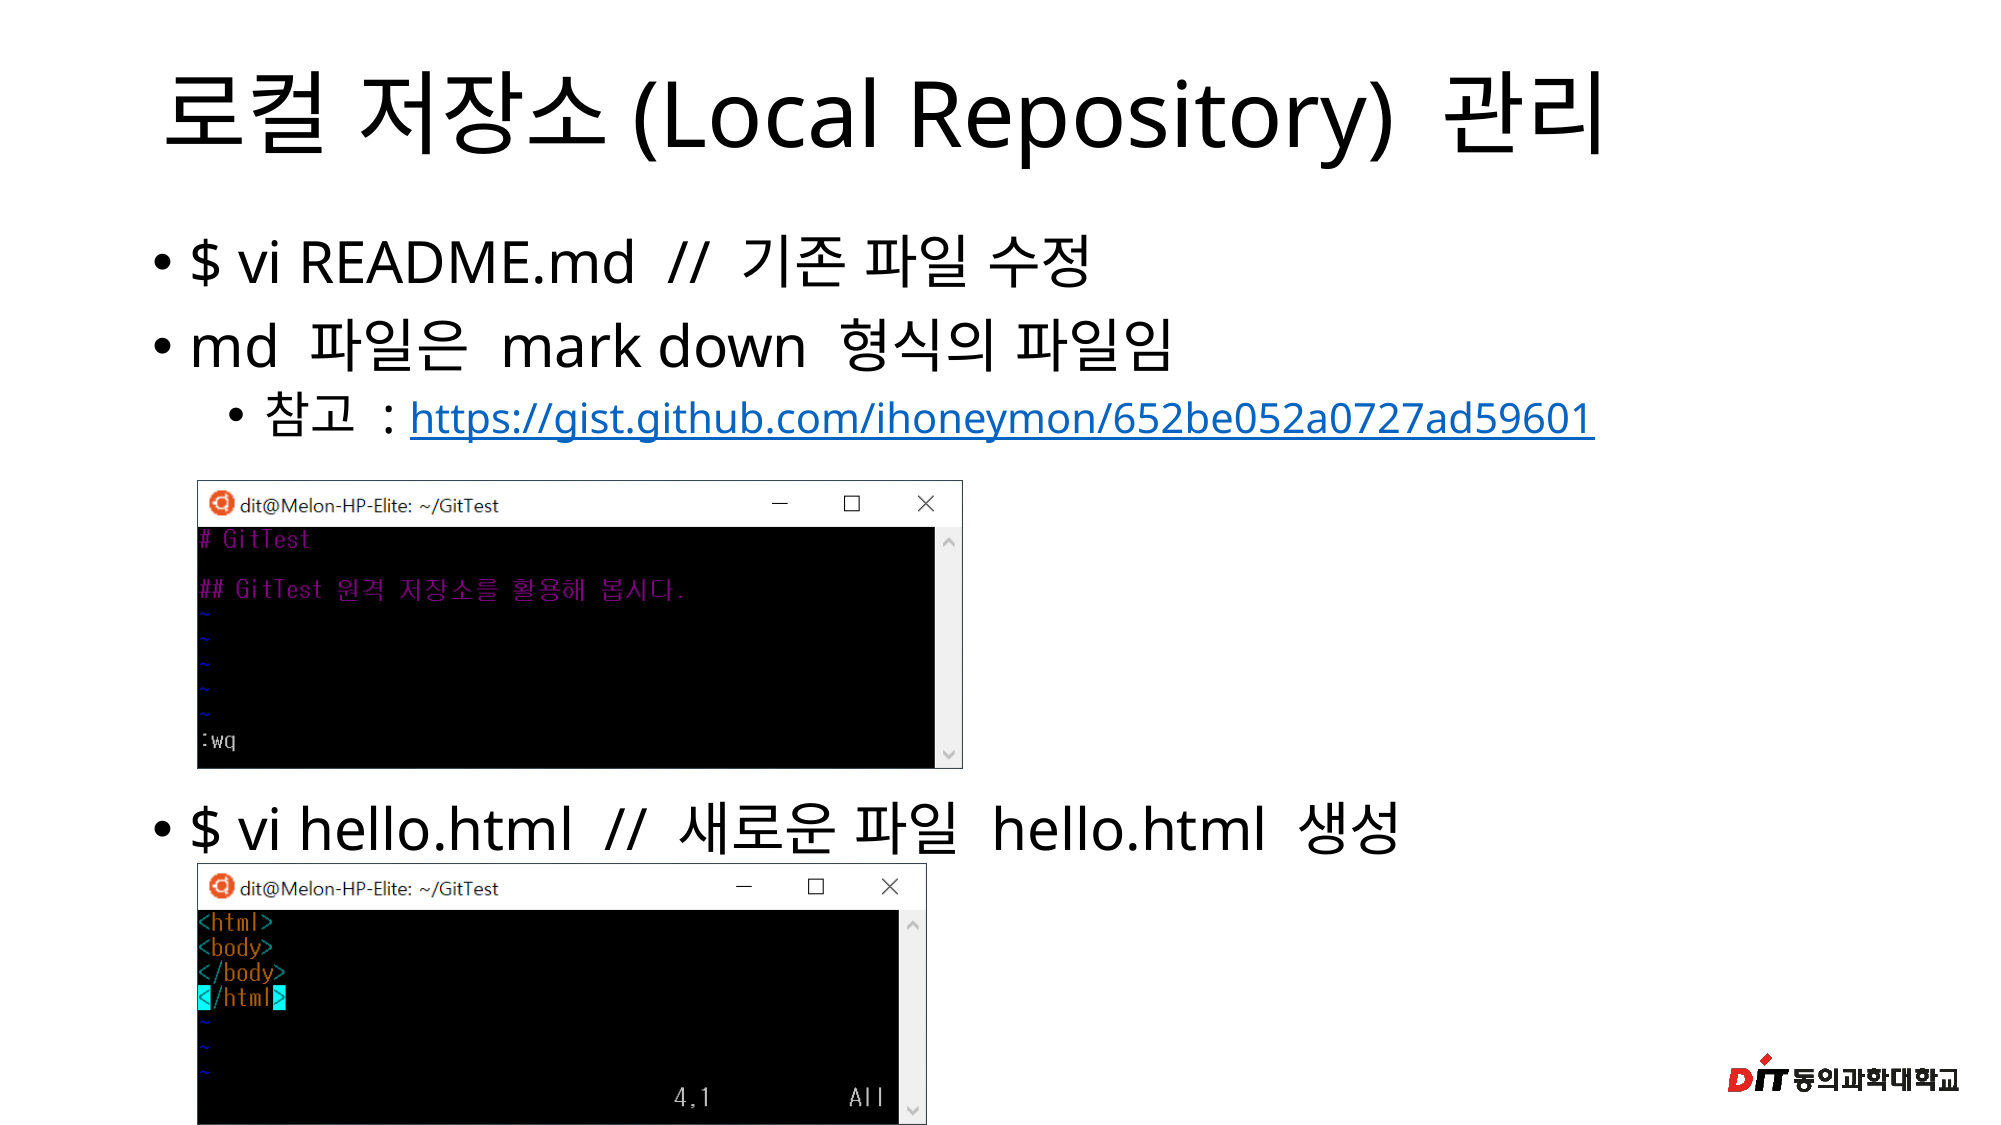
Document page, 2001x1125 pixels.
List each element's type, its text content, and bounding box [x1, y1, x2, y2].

list $ vi README.md // 기존 파일 수정 md 파일은 mark down 형식의 파일임 참고 : https://gist.github.com/ihoneymon/652be052a0727ad59601 $ vi hello.html // 새로운 파일 hello.html 생성 [137, 226, 1863, 1079]
picture [1727, 1053, 1959, 1092]
picture [197, 480, 963, 769]
title 로컬 저장소(Local Repository) 관리 [147, 8, 1873, 227]
picture [197, 863, 927, 1125]
